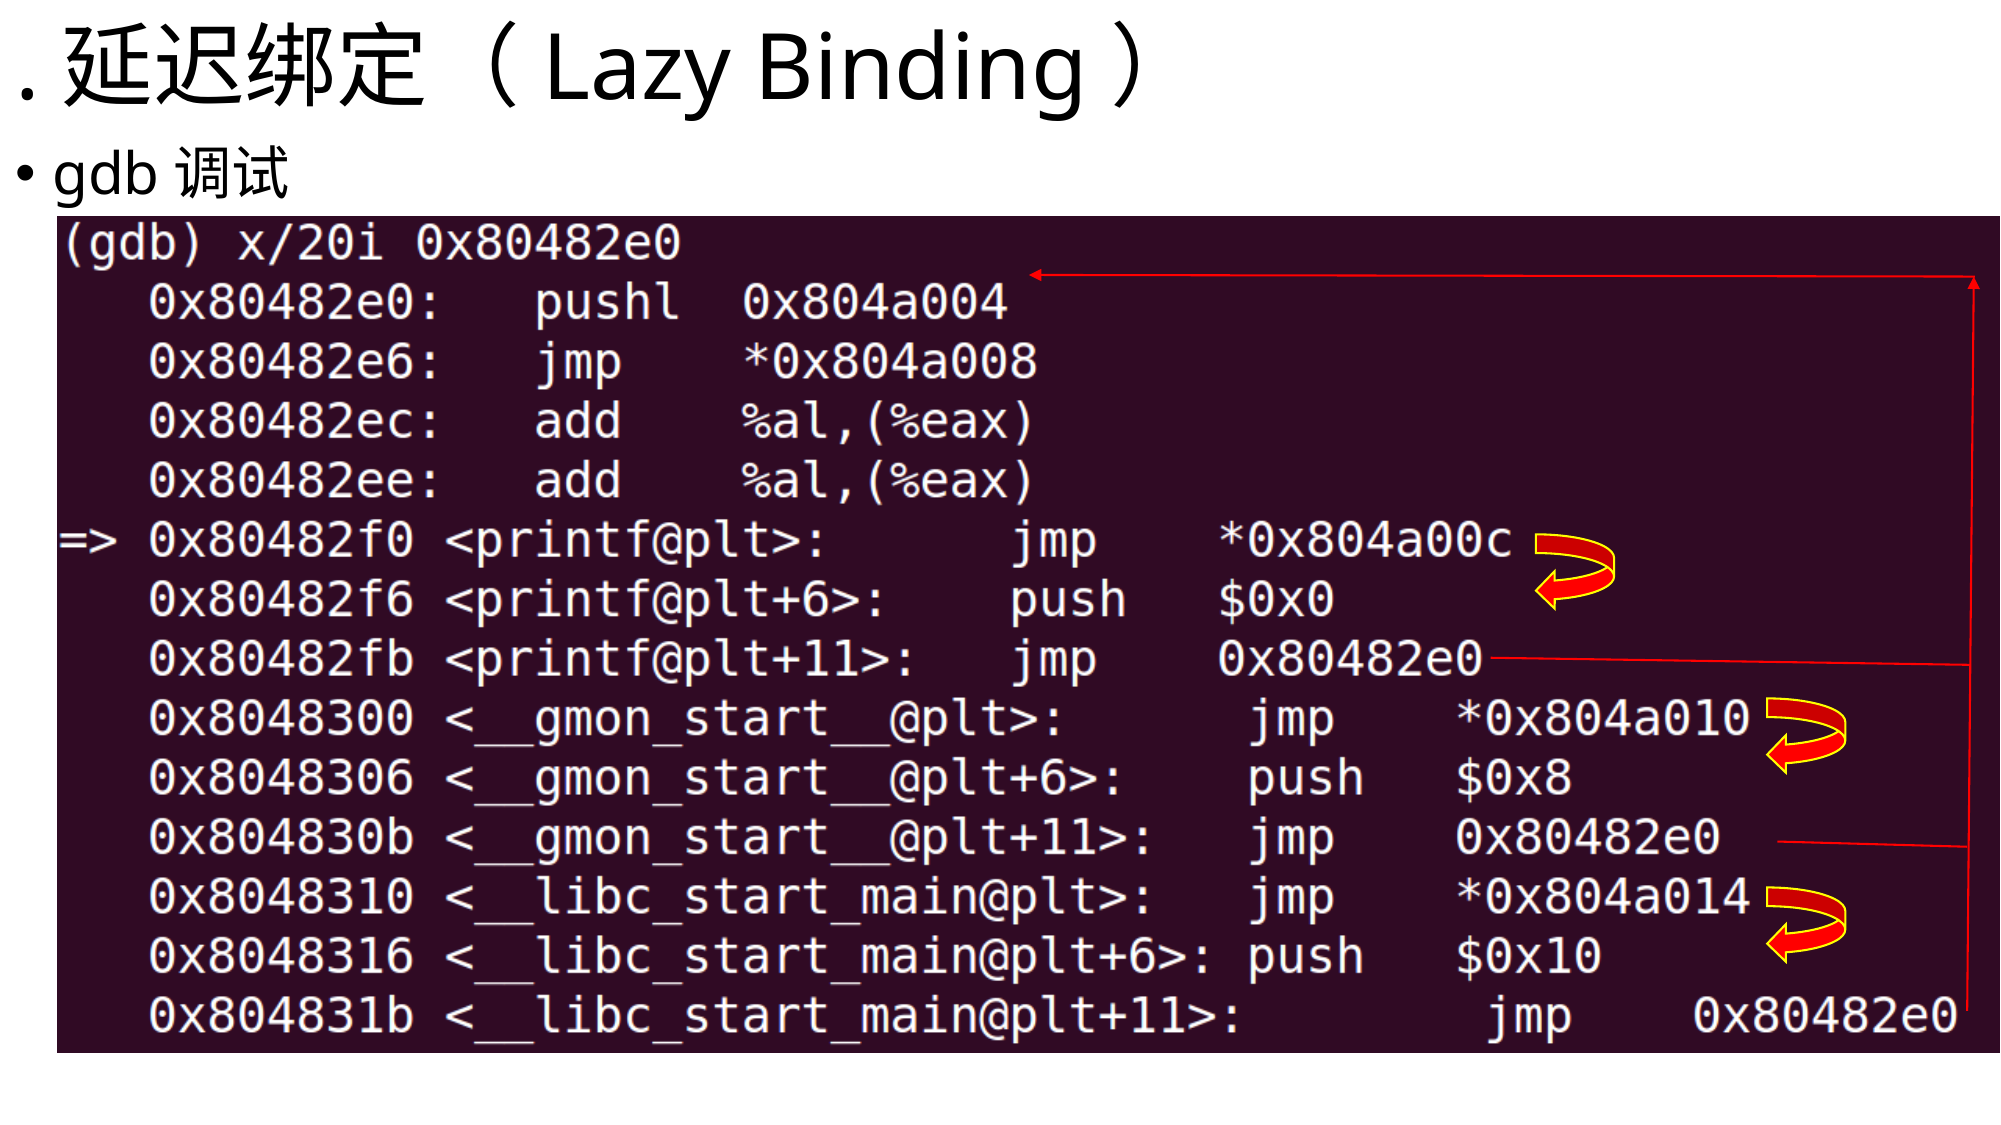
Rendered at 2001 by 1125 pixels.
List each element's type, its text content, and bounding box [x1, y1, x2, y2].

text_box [1490, 657, 1967, 665]
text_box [1777, 841, 1967, 847]
list gdb调试 [0, 179, 1725, 851]
picture [57, 216, 2000, 1053]
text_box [1967, 277, 1974, 1011]
text_box .延迟绑定（Lazy Binding） [0, 0, 1725, 179]
